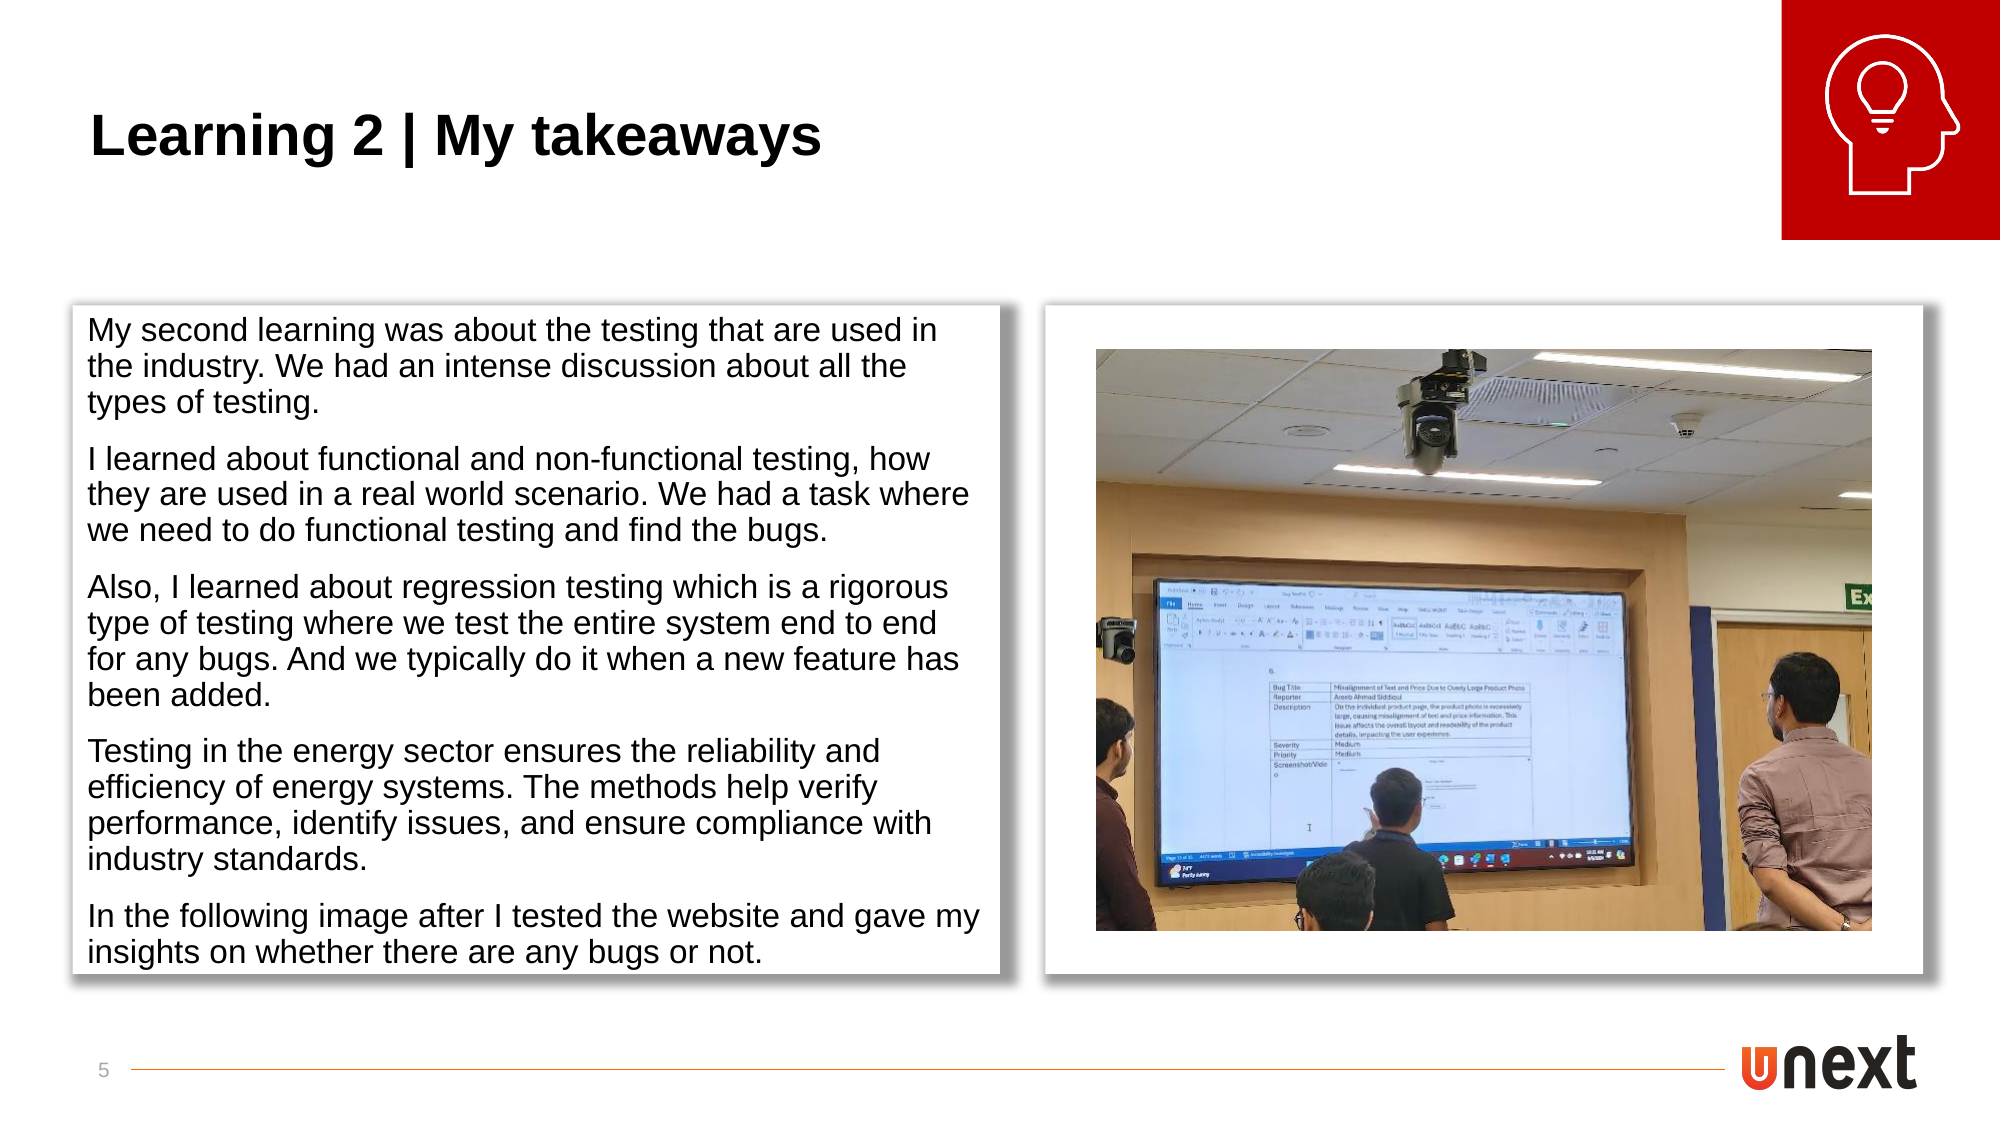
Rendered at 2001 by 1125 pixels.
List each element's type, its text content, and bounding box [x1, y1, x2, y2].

text_box My second learning was about the testing that are used in the industry. We had an intense discussion about all the types of testing. I learned about functional and non-functional testing, how they are used in a real world scenario. We had a task where we need to do functional testing and find the bugs. Also, I learned about regression testing which is a rigorous type of testing where we test the entire system end to end for any bugs. And we typically do it when a new feature has been added. Testing in the energy sector ensures the reliability and efficiency of energy systems. The methods help verify performance, identify issues, and ensure compliance with industry standards. In the following image after I tested the website and gave my insights on whether there are any bugs or not. [72, 305, 1000, 974]
text_box [1781, 0, 2000, 241]
picture [1096, 349, 1872, 931]
picture [1742, 1035, 1917, 1090]
picture [1797, 23, 1988, 214]
text_box [1045, 305, 1924, 974]
title Learning 2 | My takeaways [76, 78, 1797, 196]
slide_number 5 [48, 1047, 110, 1091]
